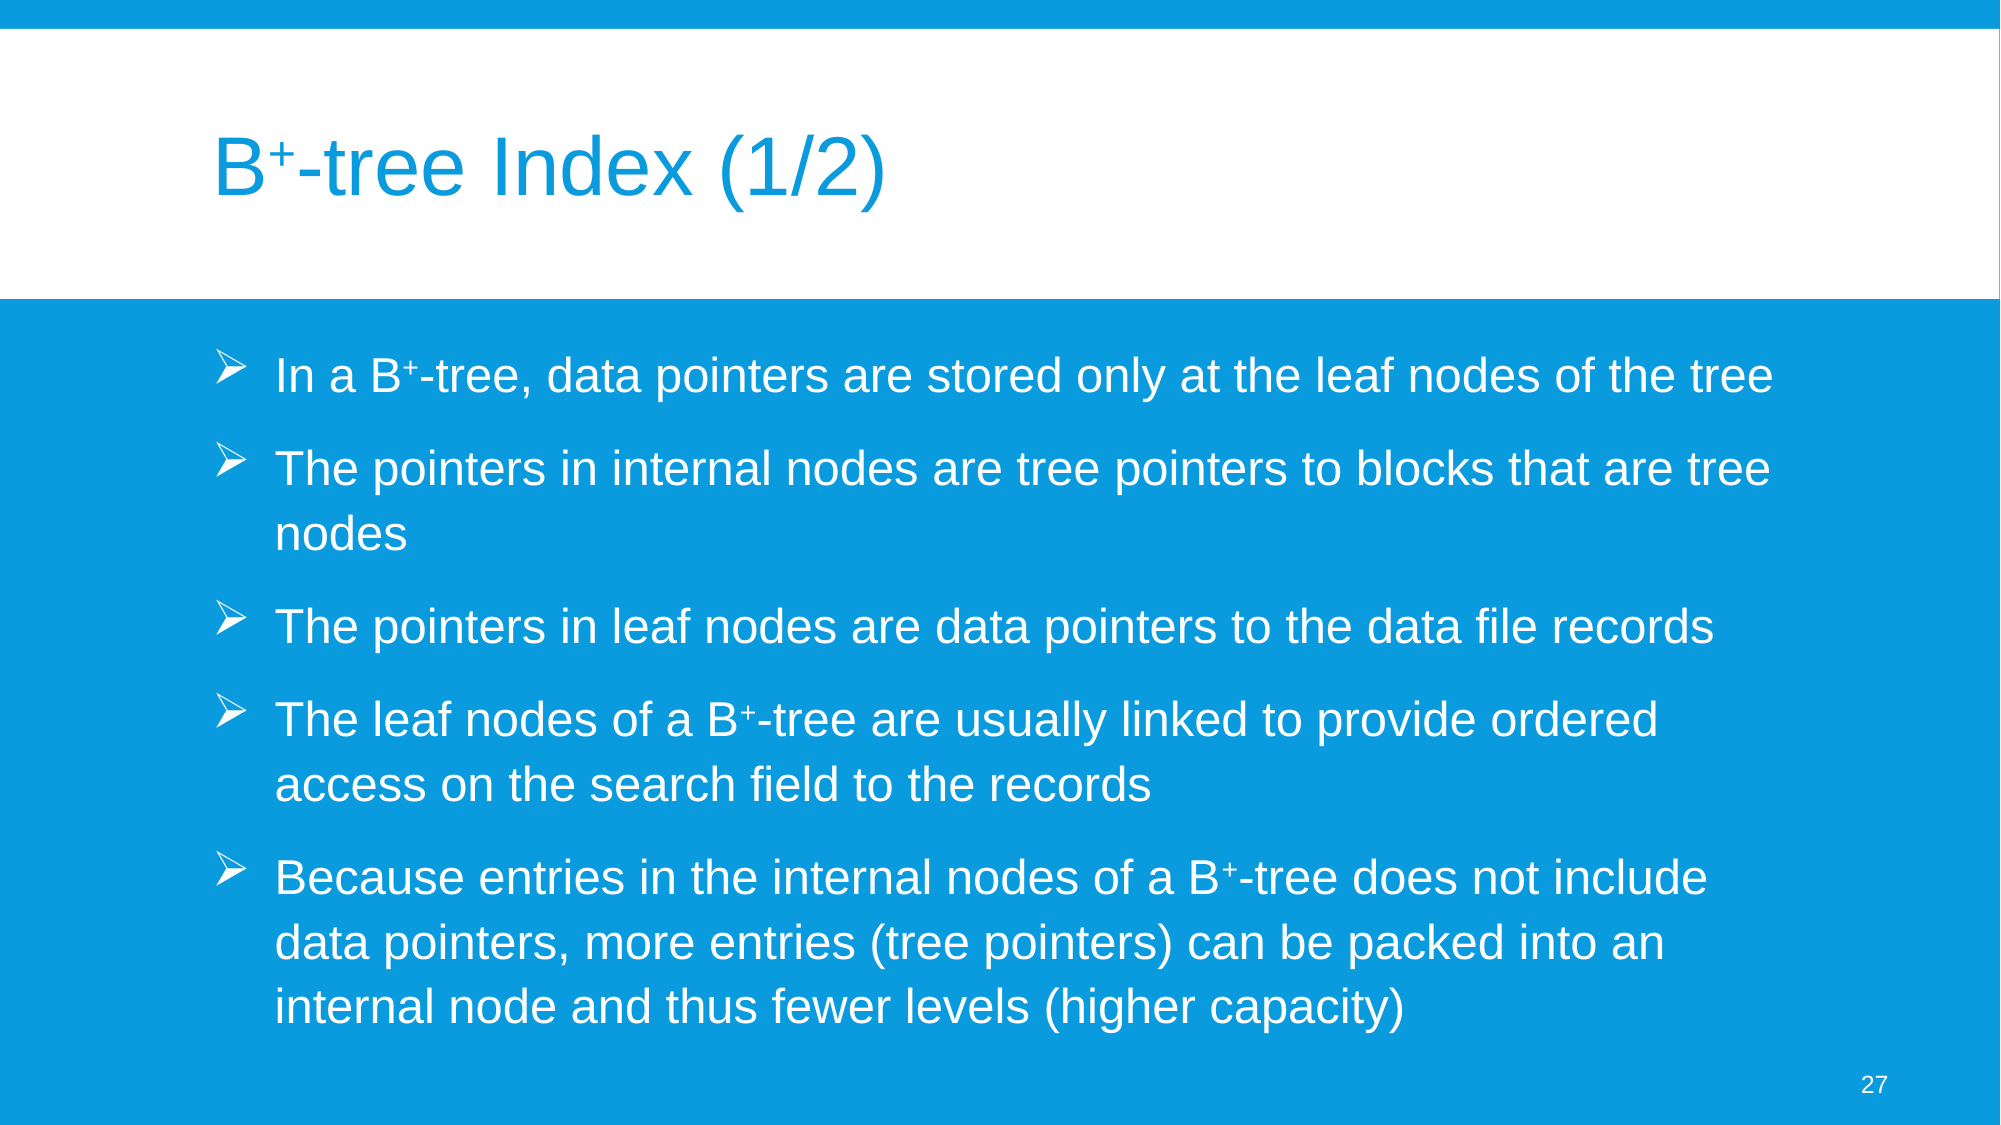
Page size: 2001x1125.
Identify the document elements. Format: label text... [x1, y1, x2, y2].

title B+-tree Index (1/2) [197, 46, 1803, 295]
slide_number 27 [1748, 1053, 1904, 1114]
list In a B+-tree, data pointers are stored only at the leaf nodes of the tree The pointers in internal nodes are tree pointers to blocks that are tree nodes The pointers in leaf nodes are data pointers to the data file records The leaf nodes of a B+-tree are usually linked to provide ordered access on the search field to the records Because entries in the internal nodes of a B+-tree does not include data pointers, more entries (tree pointers) can be packed into an internal node and thus fewer levels (higher capacity) [197, 329, 1803, 1066]
